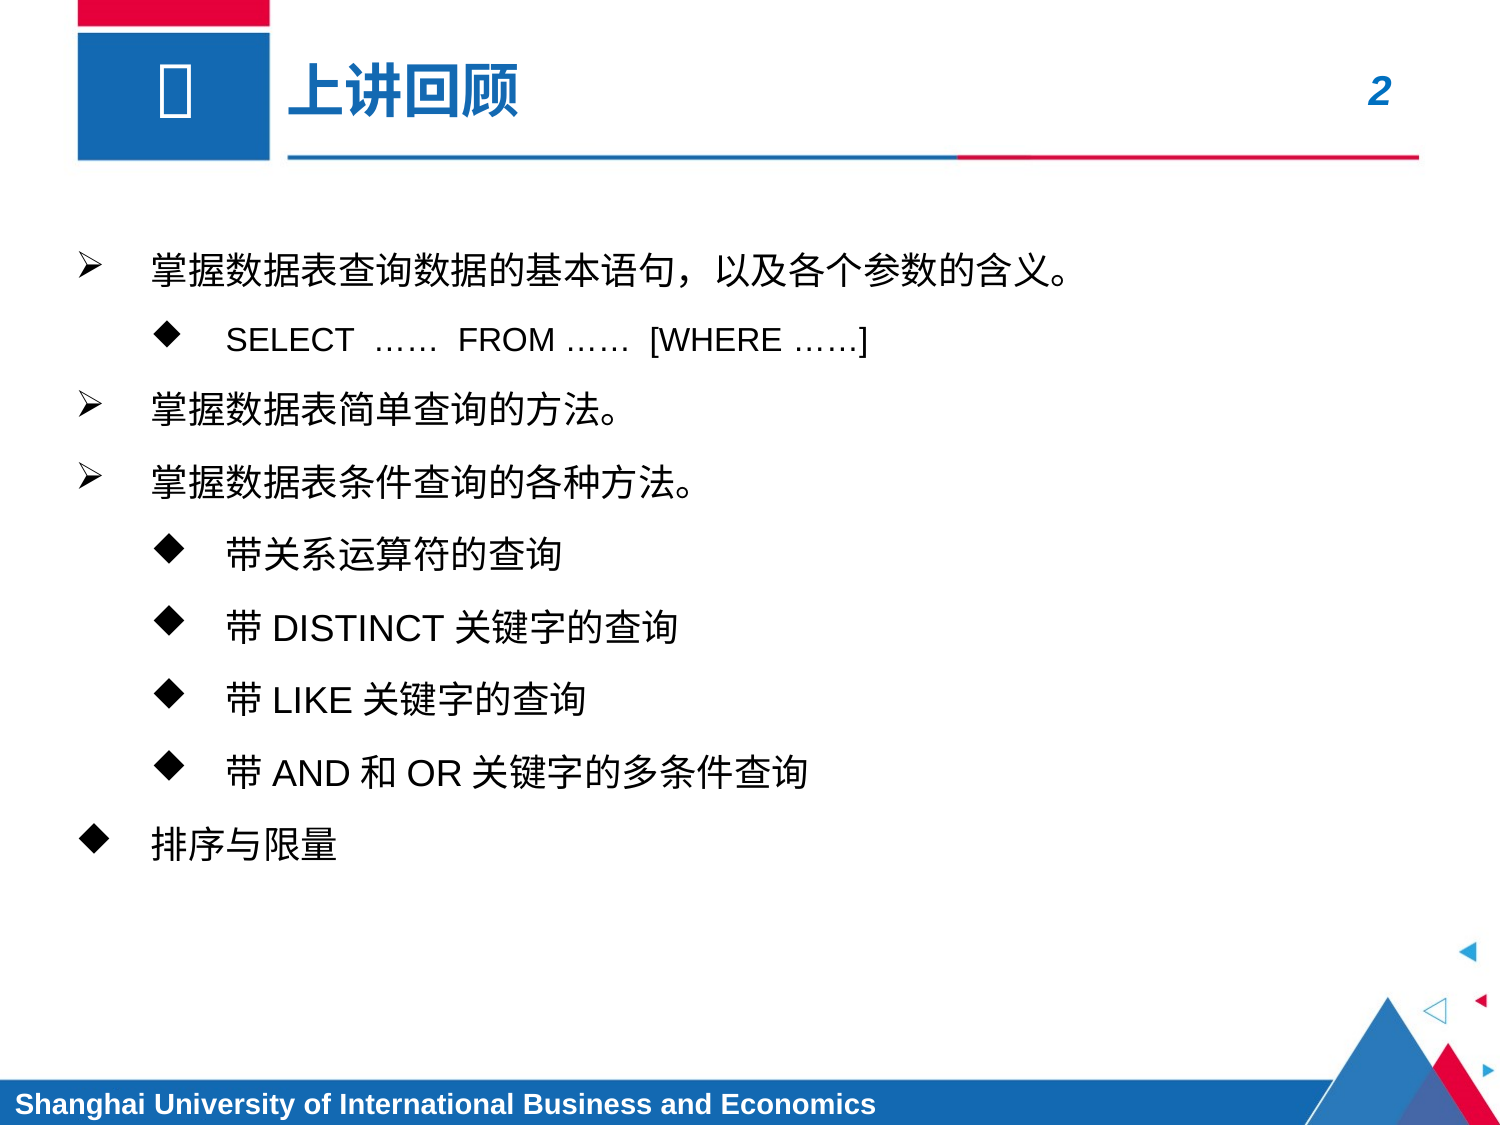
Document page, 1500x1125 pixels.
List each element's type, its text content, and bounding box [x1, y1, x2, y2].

text_box 掌握数据表查询数据的基本语句，以及各个参数的含义。 SELECT …… FROM …… [WHERE ……] 掌握数据表简单查询的方法。 掌握数据表条件查询的各种方法。 带关系运算符的查询 带DISTINCT关键字的查询 带LIKE关键字的查询 带AND和OR关键字的多条件查询 排序与限量 [60, 216, 1418, 946]
picture [0, 0, 1500, 1125]
title 上讲回顾 [271, 25, 1046, 153]
